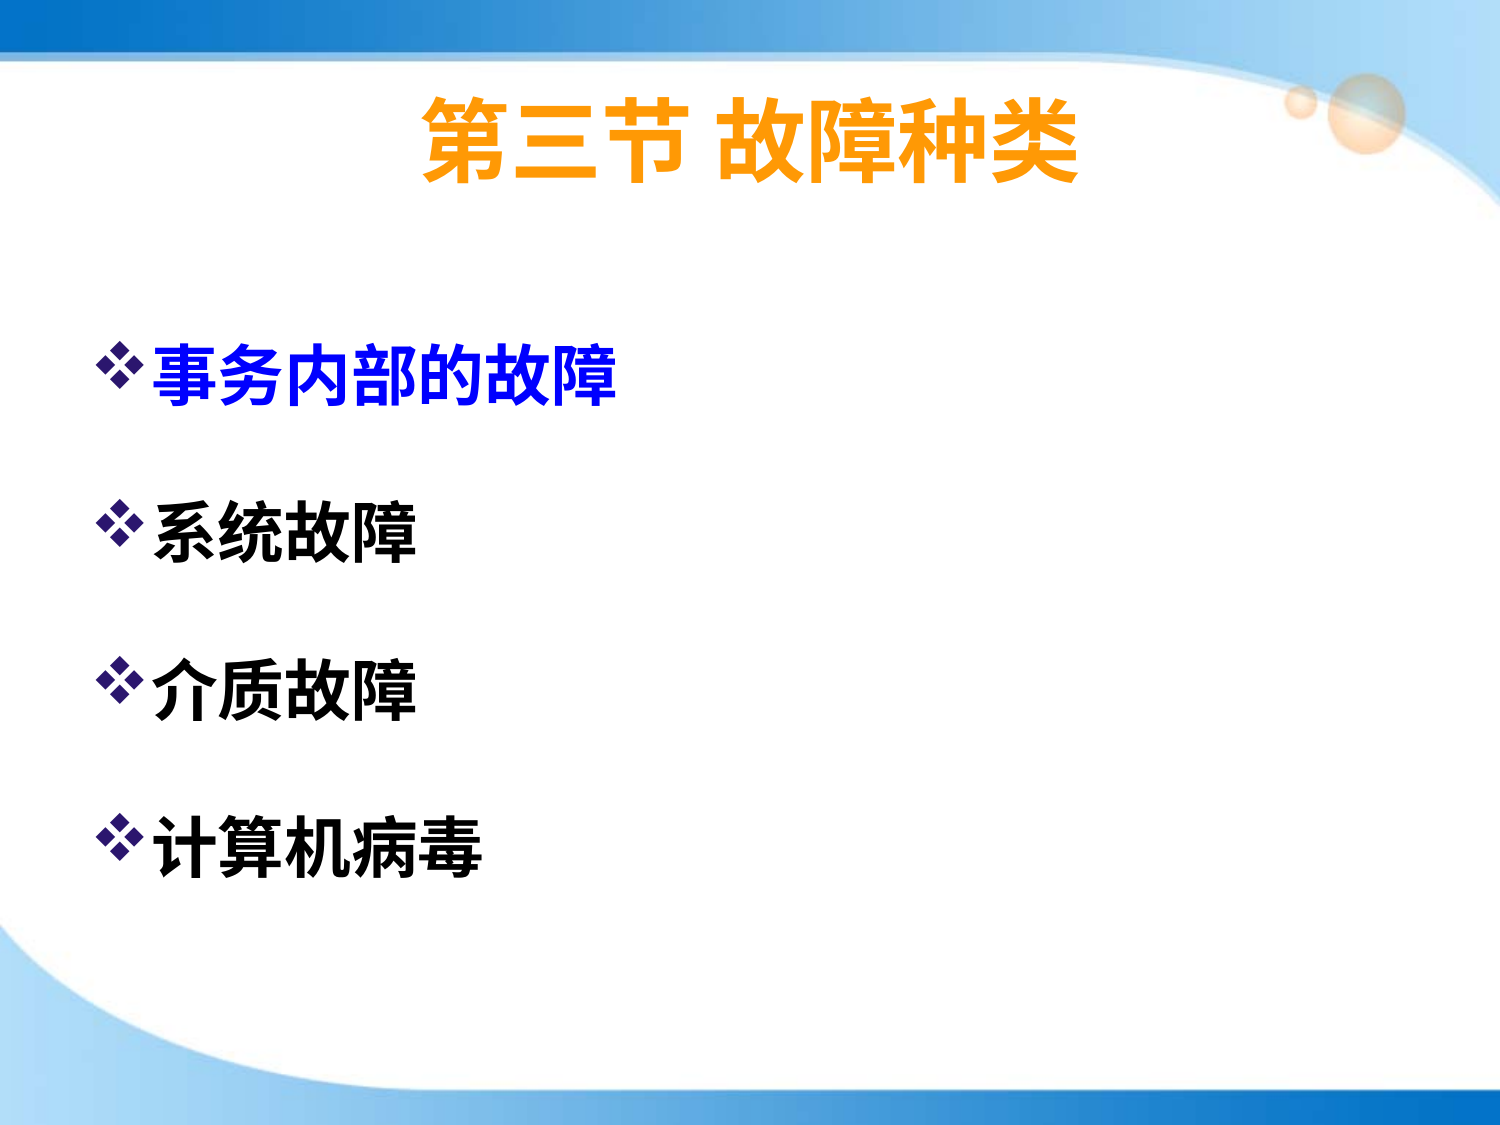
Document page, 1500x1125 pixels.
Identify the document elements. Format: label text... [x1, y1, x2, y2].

picture [0, 0, 1500, 1125]
list 事务内部的故障 系统故障 介质故障 计算机病毒 [74, 262, 1426, 1006]
title 第三节 故障种类 [75, 45, 1425, 233]
